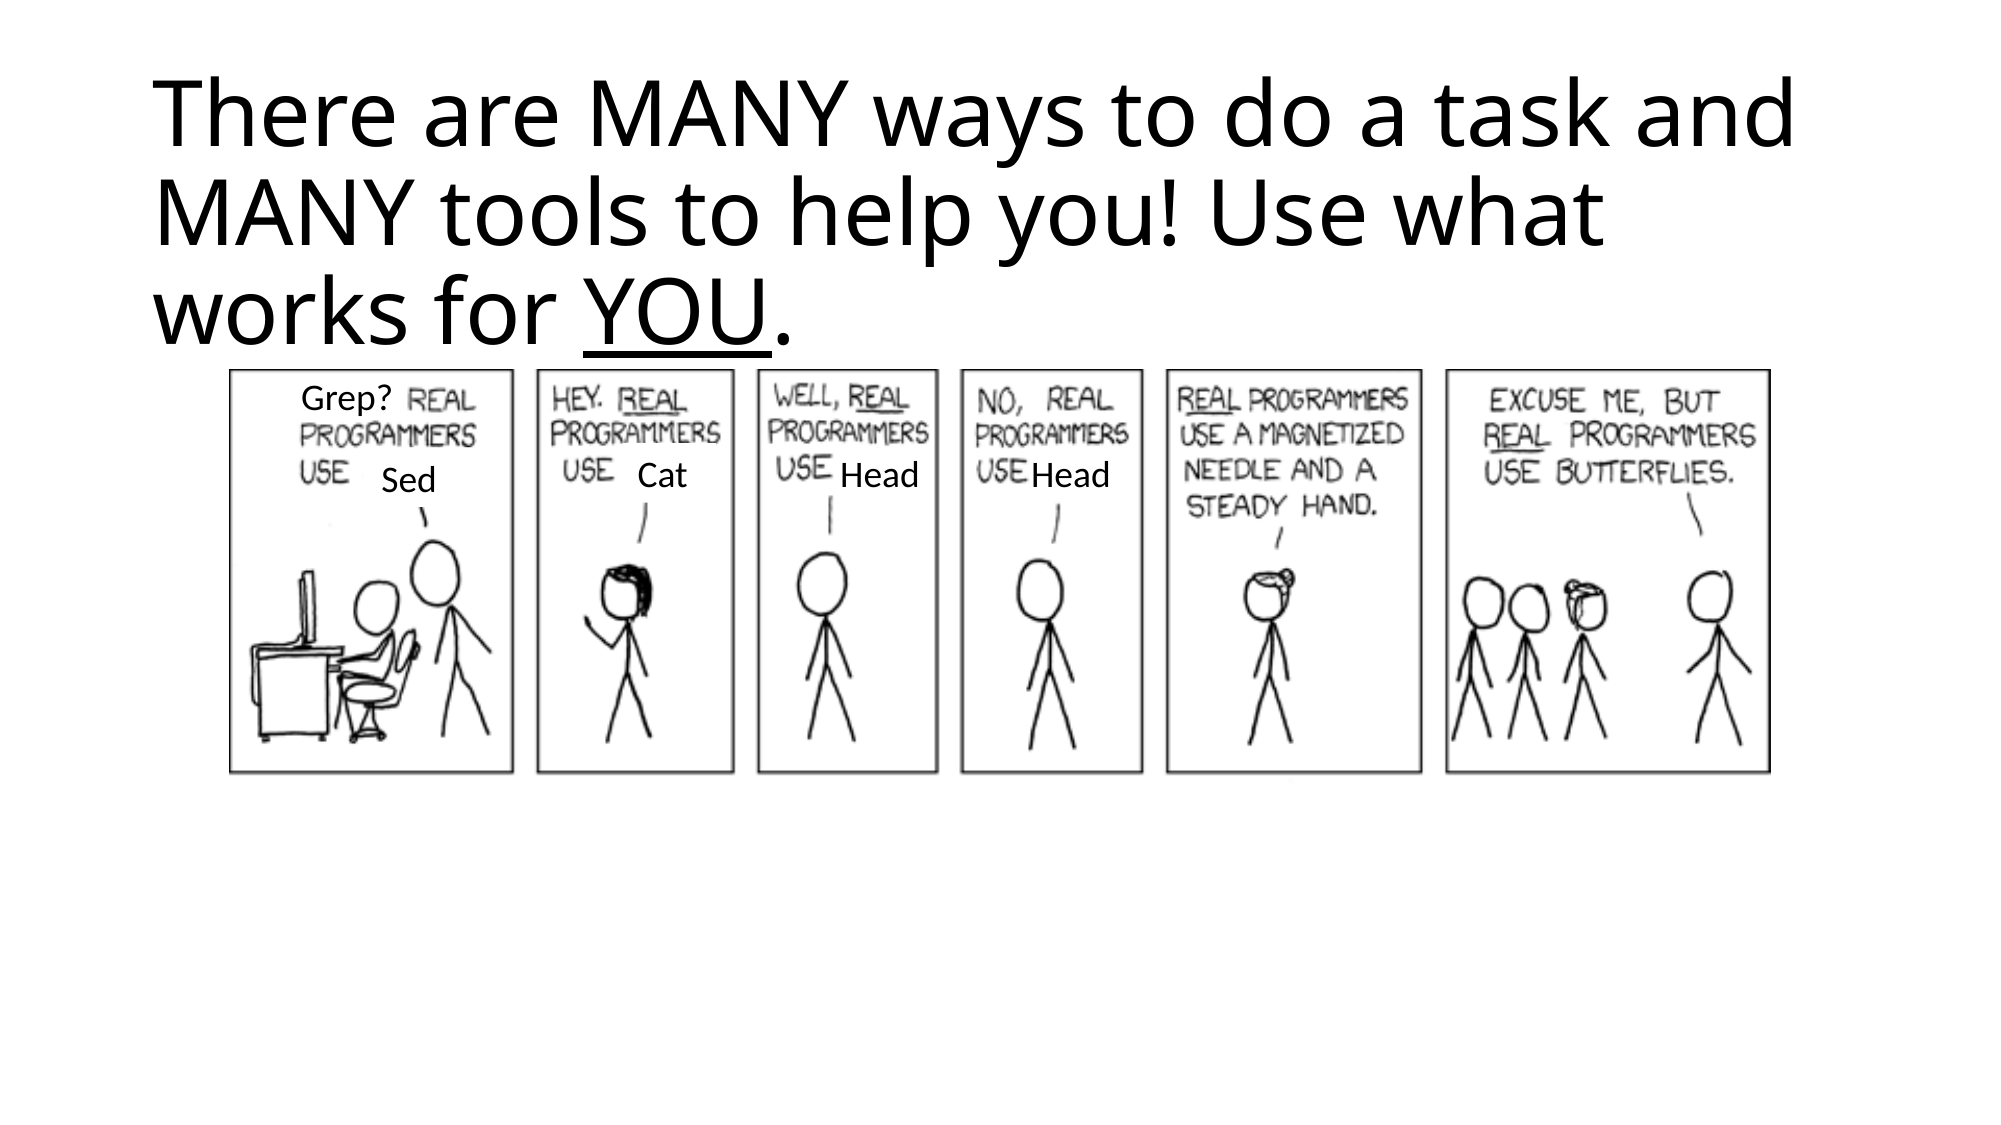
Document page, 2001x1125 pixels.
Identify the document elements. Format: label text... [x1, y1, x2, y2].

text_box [229, 365, 1771, 793]
text_box There are MANY ways to do a task and MANY tools to help you! Use what works for YOU. [137, 59, 1863, 278]
